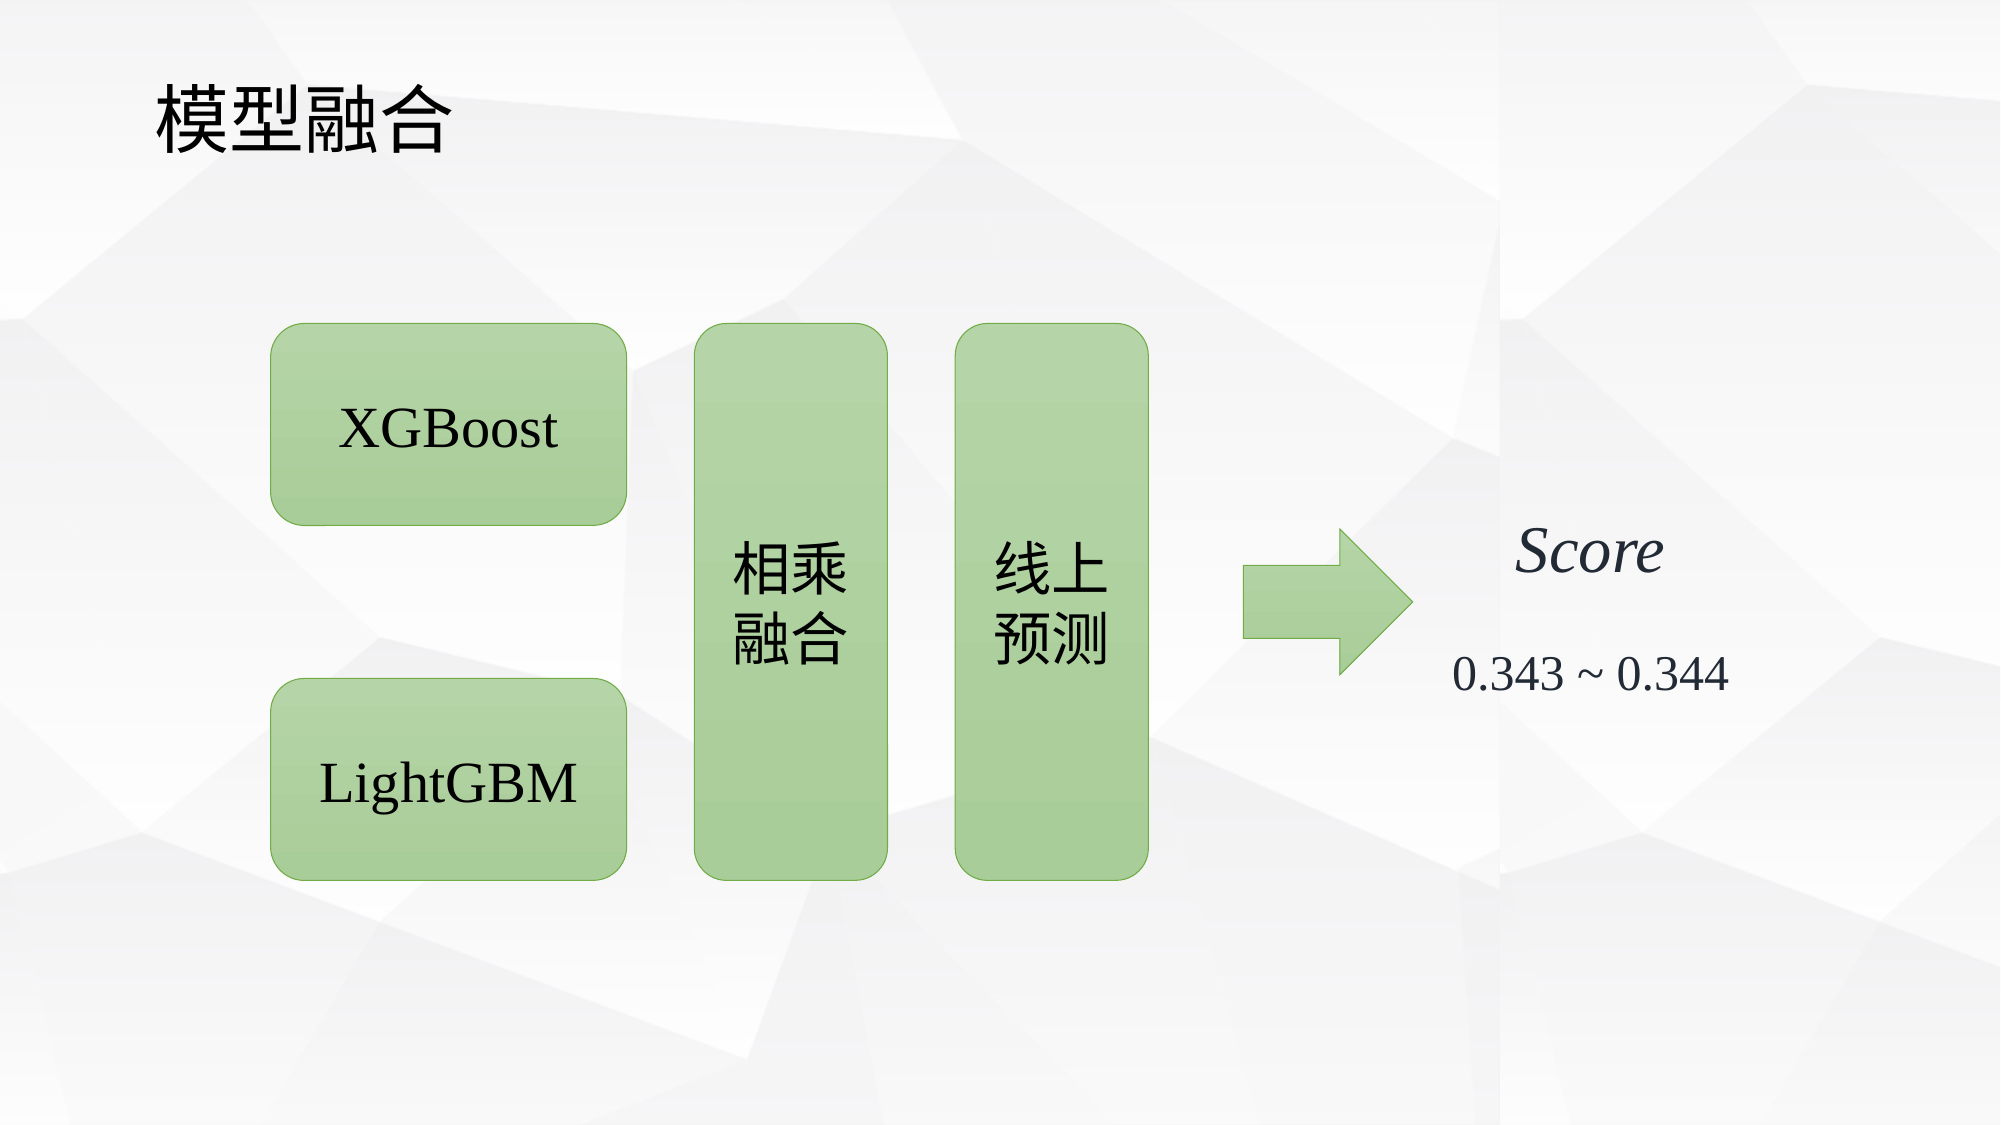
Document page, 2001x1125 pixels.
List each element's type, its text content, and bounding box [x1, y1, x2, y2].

text_box LightGBM [270, 677, 628, 881]
picture [0, 0, 2001, 1125]
text_box 0.343 ~ 0.344 [1412, 633, 1769, 708]
text_box 相乘融合 [693, 322, 889, 881]
text_box 模型融合 [139, 65, 701, 171]
text_box [1242, 527, 1414, 677]
text_box Score [1412, 498, 1769, 593]
text_box XGBoost [270, 322, 628, 527]
text_box 线上预测 [954, 322, 1149, 881]
